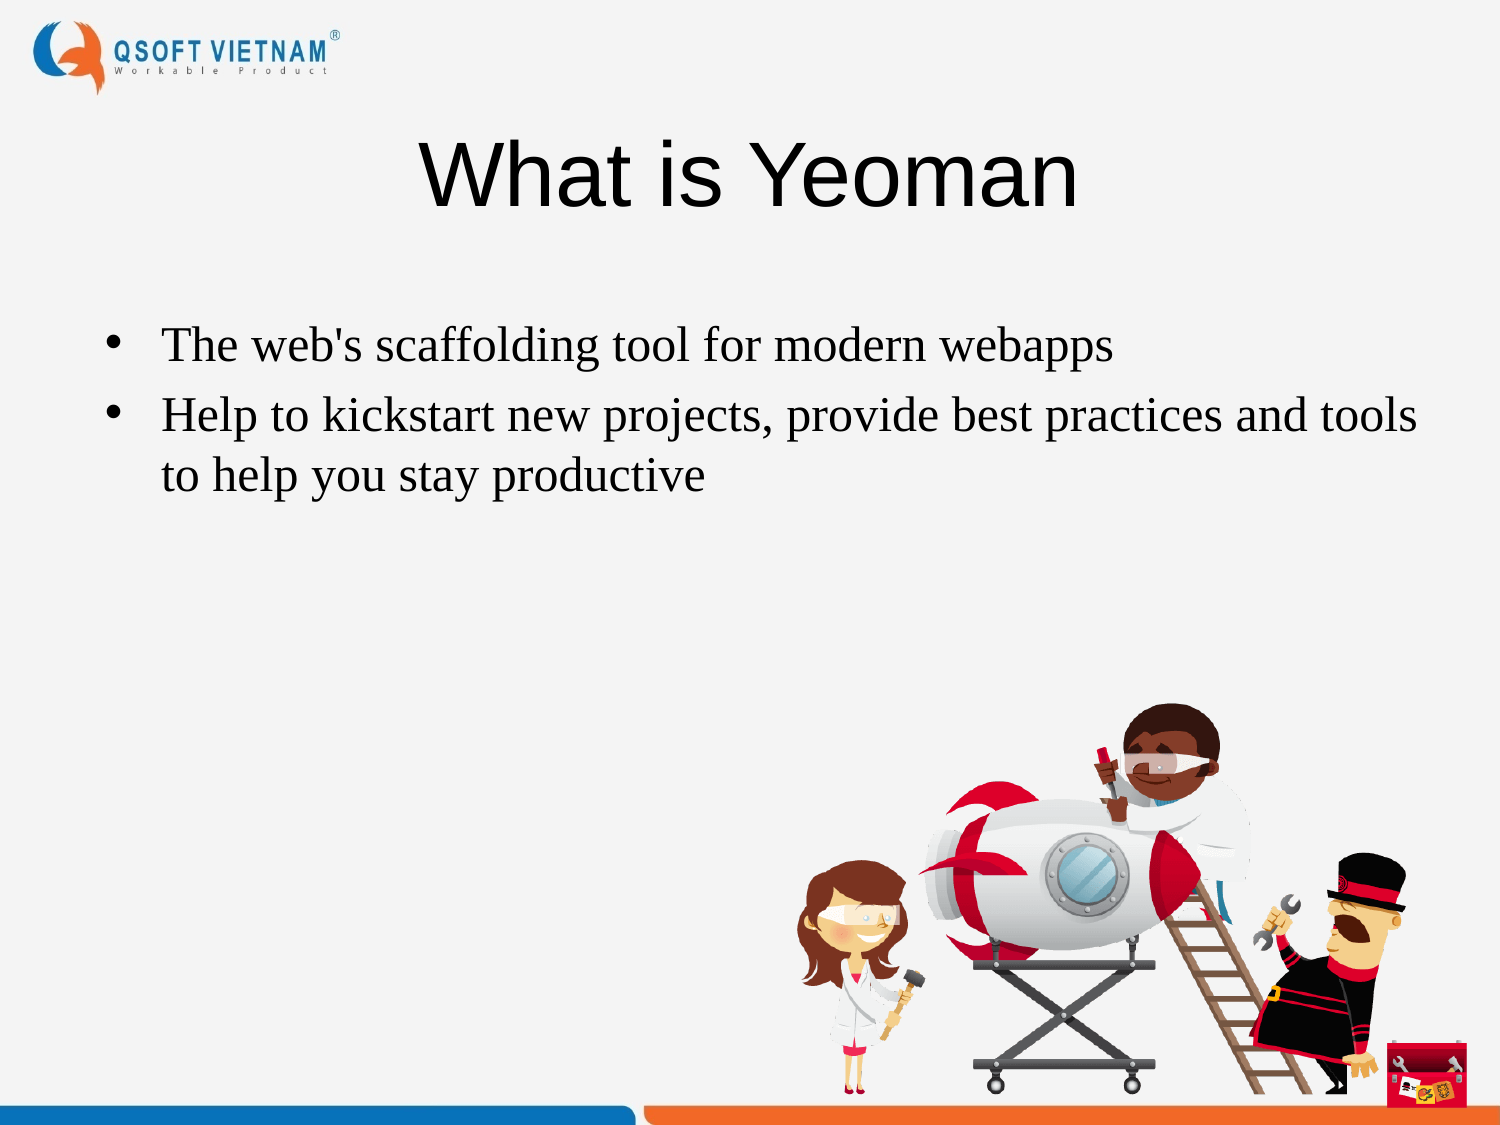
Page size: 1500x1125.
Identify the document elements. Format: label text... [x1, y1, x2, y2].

title What is Yeoman [74, 108, 1426, 231]
list The web's scaffolding tool for modern webapps Help to kickstart new projects, provide best practices and tools to help you stay productive [89, 303, 1441, 986]
picture [0, 0, 1500, 1125]
